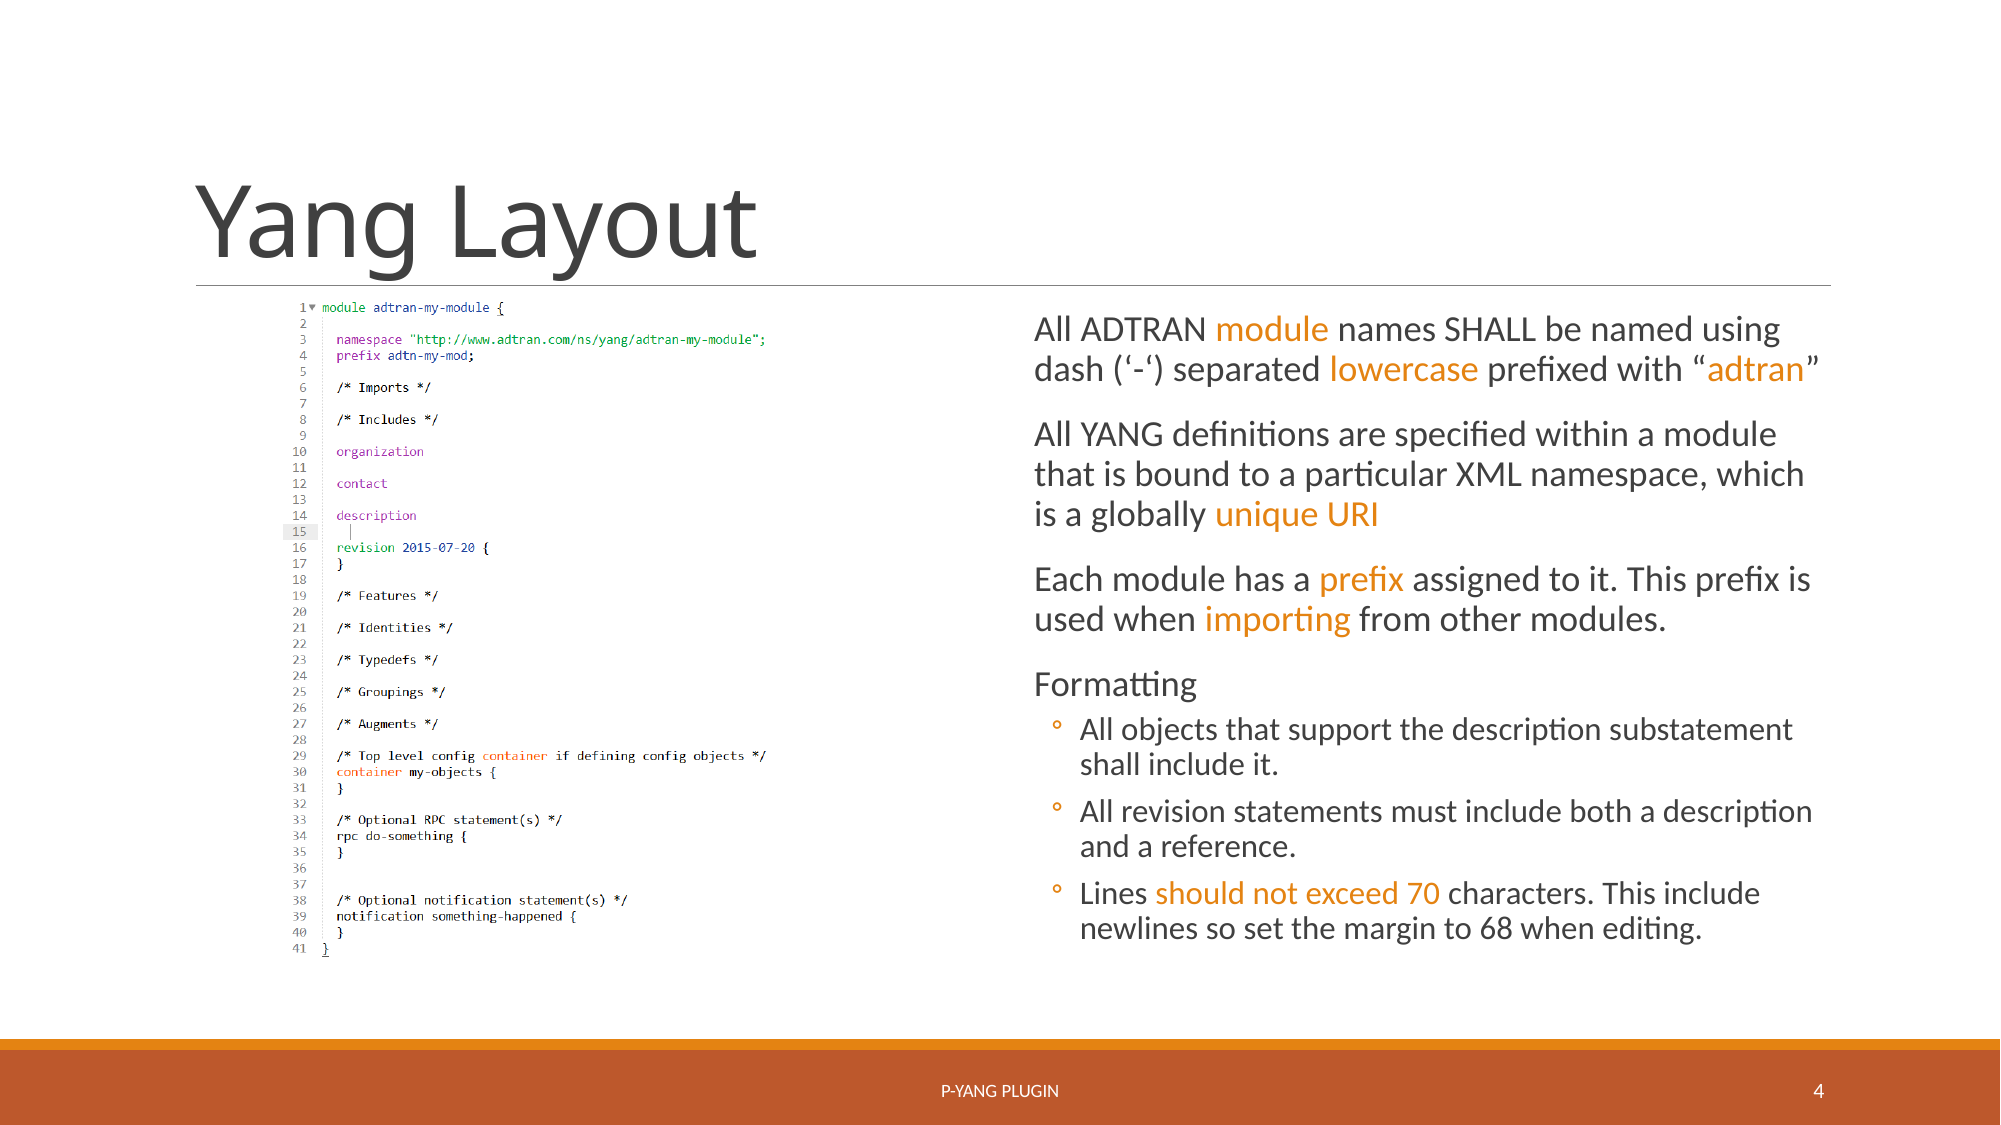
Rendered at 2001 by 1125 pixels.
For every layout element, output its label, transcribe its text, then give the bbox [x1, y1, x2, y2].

title Yang Layout [180, 47, 1830, 285]
footer P-YANG PLUGIN [604, 1059, 1396, 1120]
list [283, 302, 887, 964]
list All ADTRAN module names SHALL be named using dash (‘-‘) separated lowercase prefixed with “adtran” All YANG definitions are specified within a module that is bound to a particular XML namespace, which is a globally unique URI Each module has a prefix assigned to it. This prefix is used when importing from other modules. Formatting All objects that support the description substatement shall include it. All revision statements must include both a description and a reference. Lines should not exceed 70 characters. This include newlines so set the margin to 68 when editing. [1020, 302, 1830, 963]
slide_number 4 [1624, 1059, 1840, 1120]
